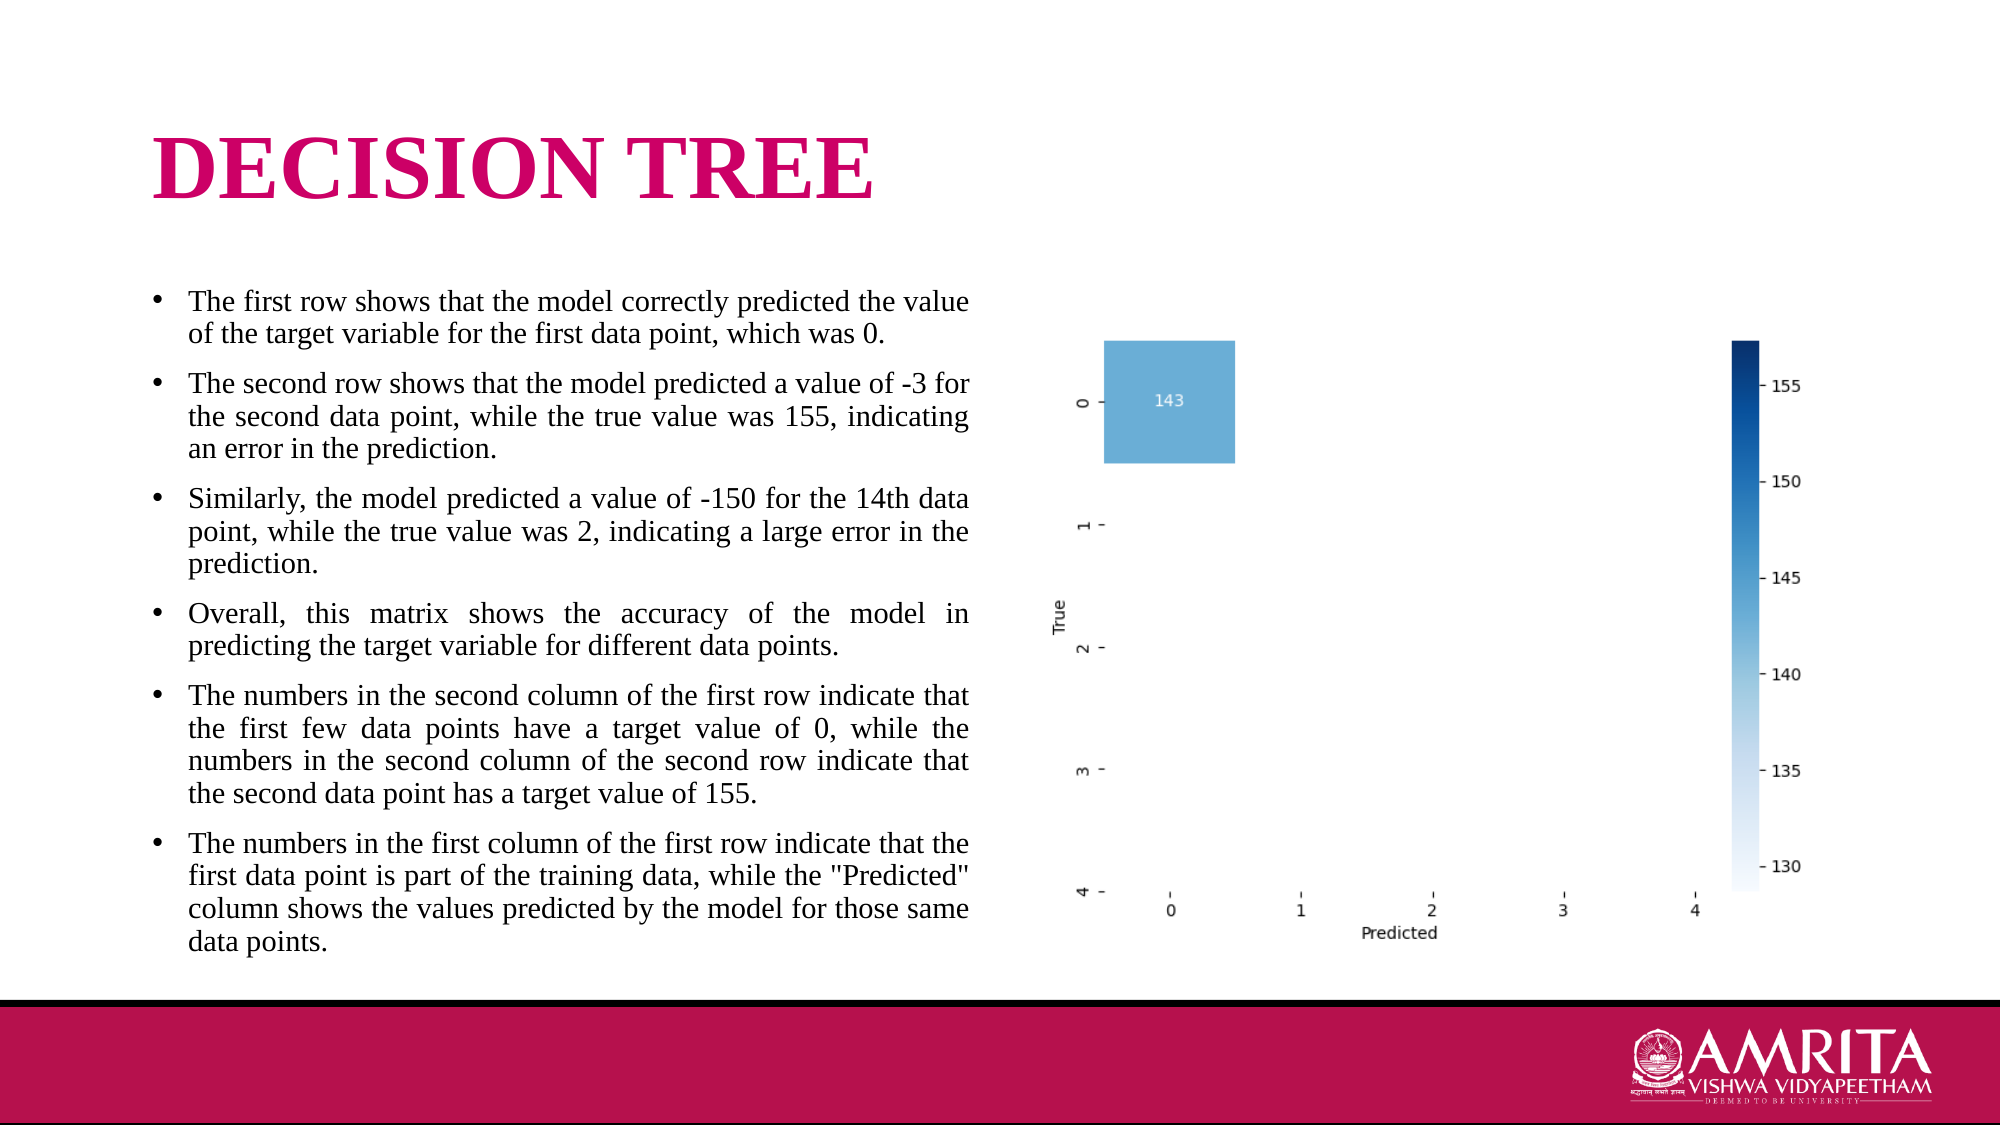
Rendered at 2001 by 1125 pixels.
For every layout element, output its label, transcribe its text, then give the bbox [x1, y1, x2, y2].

list The first row shows that the model correctly predicted the value of the target variable for the first data point, which was 0. The second row shows that the model predicted a value of -3 for the second data point, while the true value was 155, indicating an error in the prediction. Similarly, the model predicted a value of -150 for the 14th data point, while the true value was 2, indicating a large error in the prediction. Overall, this matrix shows the accuracy of the model in predicting the target variable for different data points. The numbers in the second column of the first row indicate that the first few data points have a target value of 0, while the numbers in the second column of the second row indicate that the second data point has a target value of 155. The numbers in the first column of the first row indicate that the first data point is part of the training data, while the "Predicted" column shows the values predicted by the model for those same data points. [137, 277, 986, 992]
picture [1622, 1011, 1940, 1113]
title DECISION TREE [137, 59, 1863, 277]
picture [985, 255, 1938, 970]
